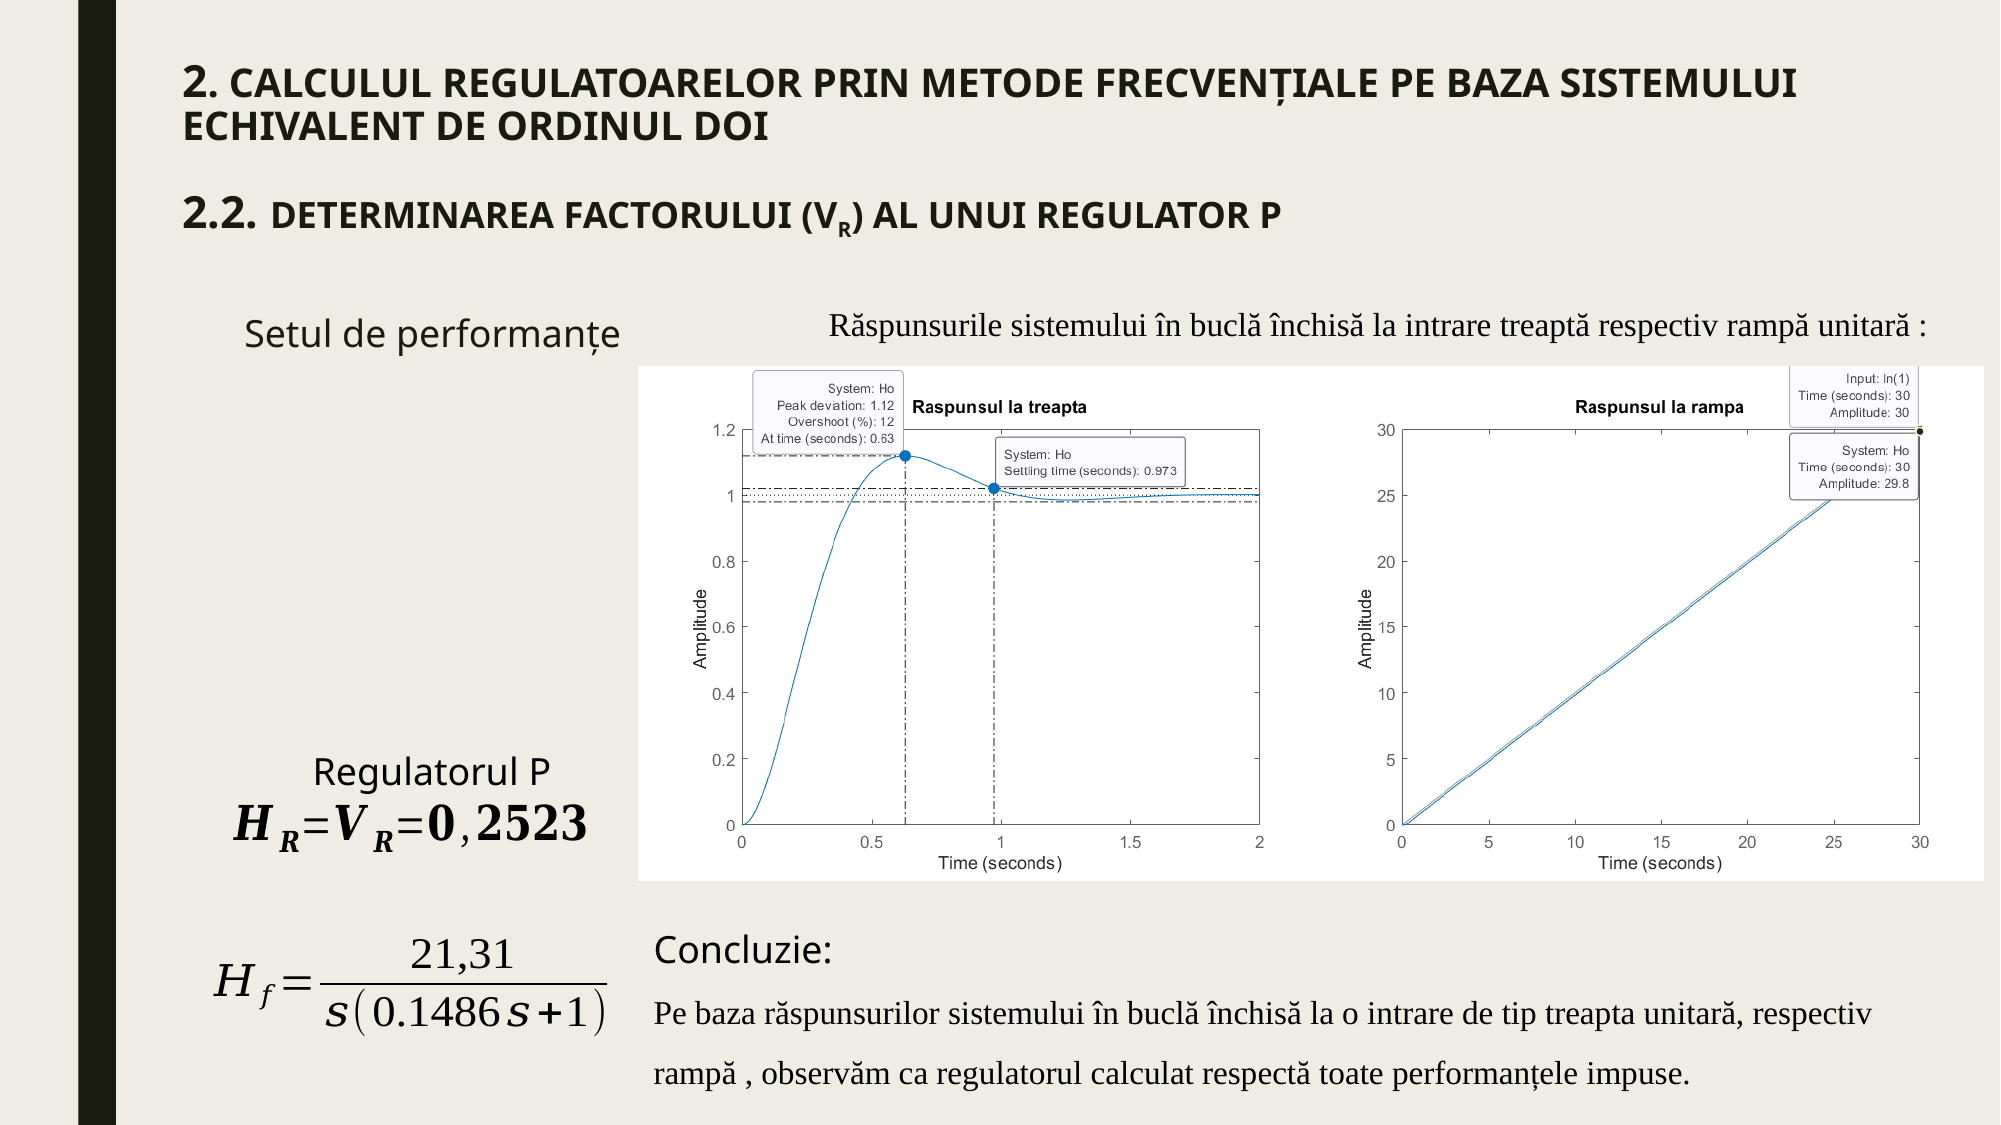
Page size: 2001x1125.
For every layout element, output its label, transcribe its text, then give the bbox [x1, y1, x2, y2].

text_box Regulatorul P [297, 740, 568, 846]
text_box Concluzie: Pe baza răspunsurilor sistemului în buclă închisă la o intrare de tip treapta unitară, respectiv rampă , observăm ca regulatorul calculat respectă toate performanțele impuse. [638, 896, 1958, 1099]
text_box Răspunsurile sistemului în buclă închisă la intrare treaptă respectiv rampă unitară : [813, 295, 1958, 351]
title 2. CALCULUL REGULATOARELOR PRIN METODE FRECVENŢIALE PE BAZA SISTEMULUI ECHIVALENT DE ORDINUL DOI 2.2. DETERMINAREA FACTORULUI (VR) AL UNUI REGULATOR P [167, 51, 1984, 296]
picture [638, 366, 1984, 881]
